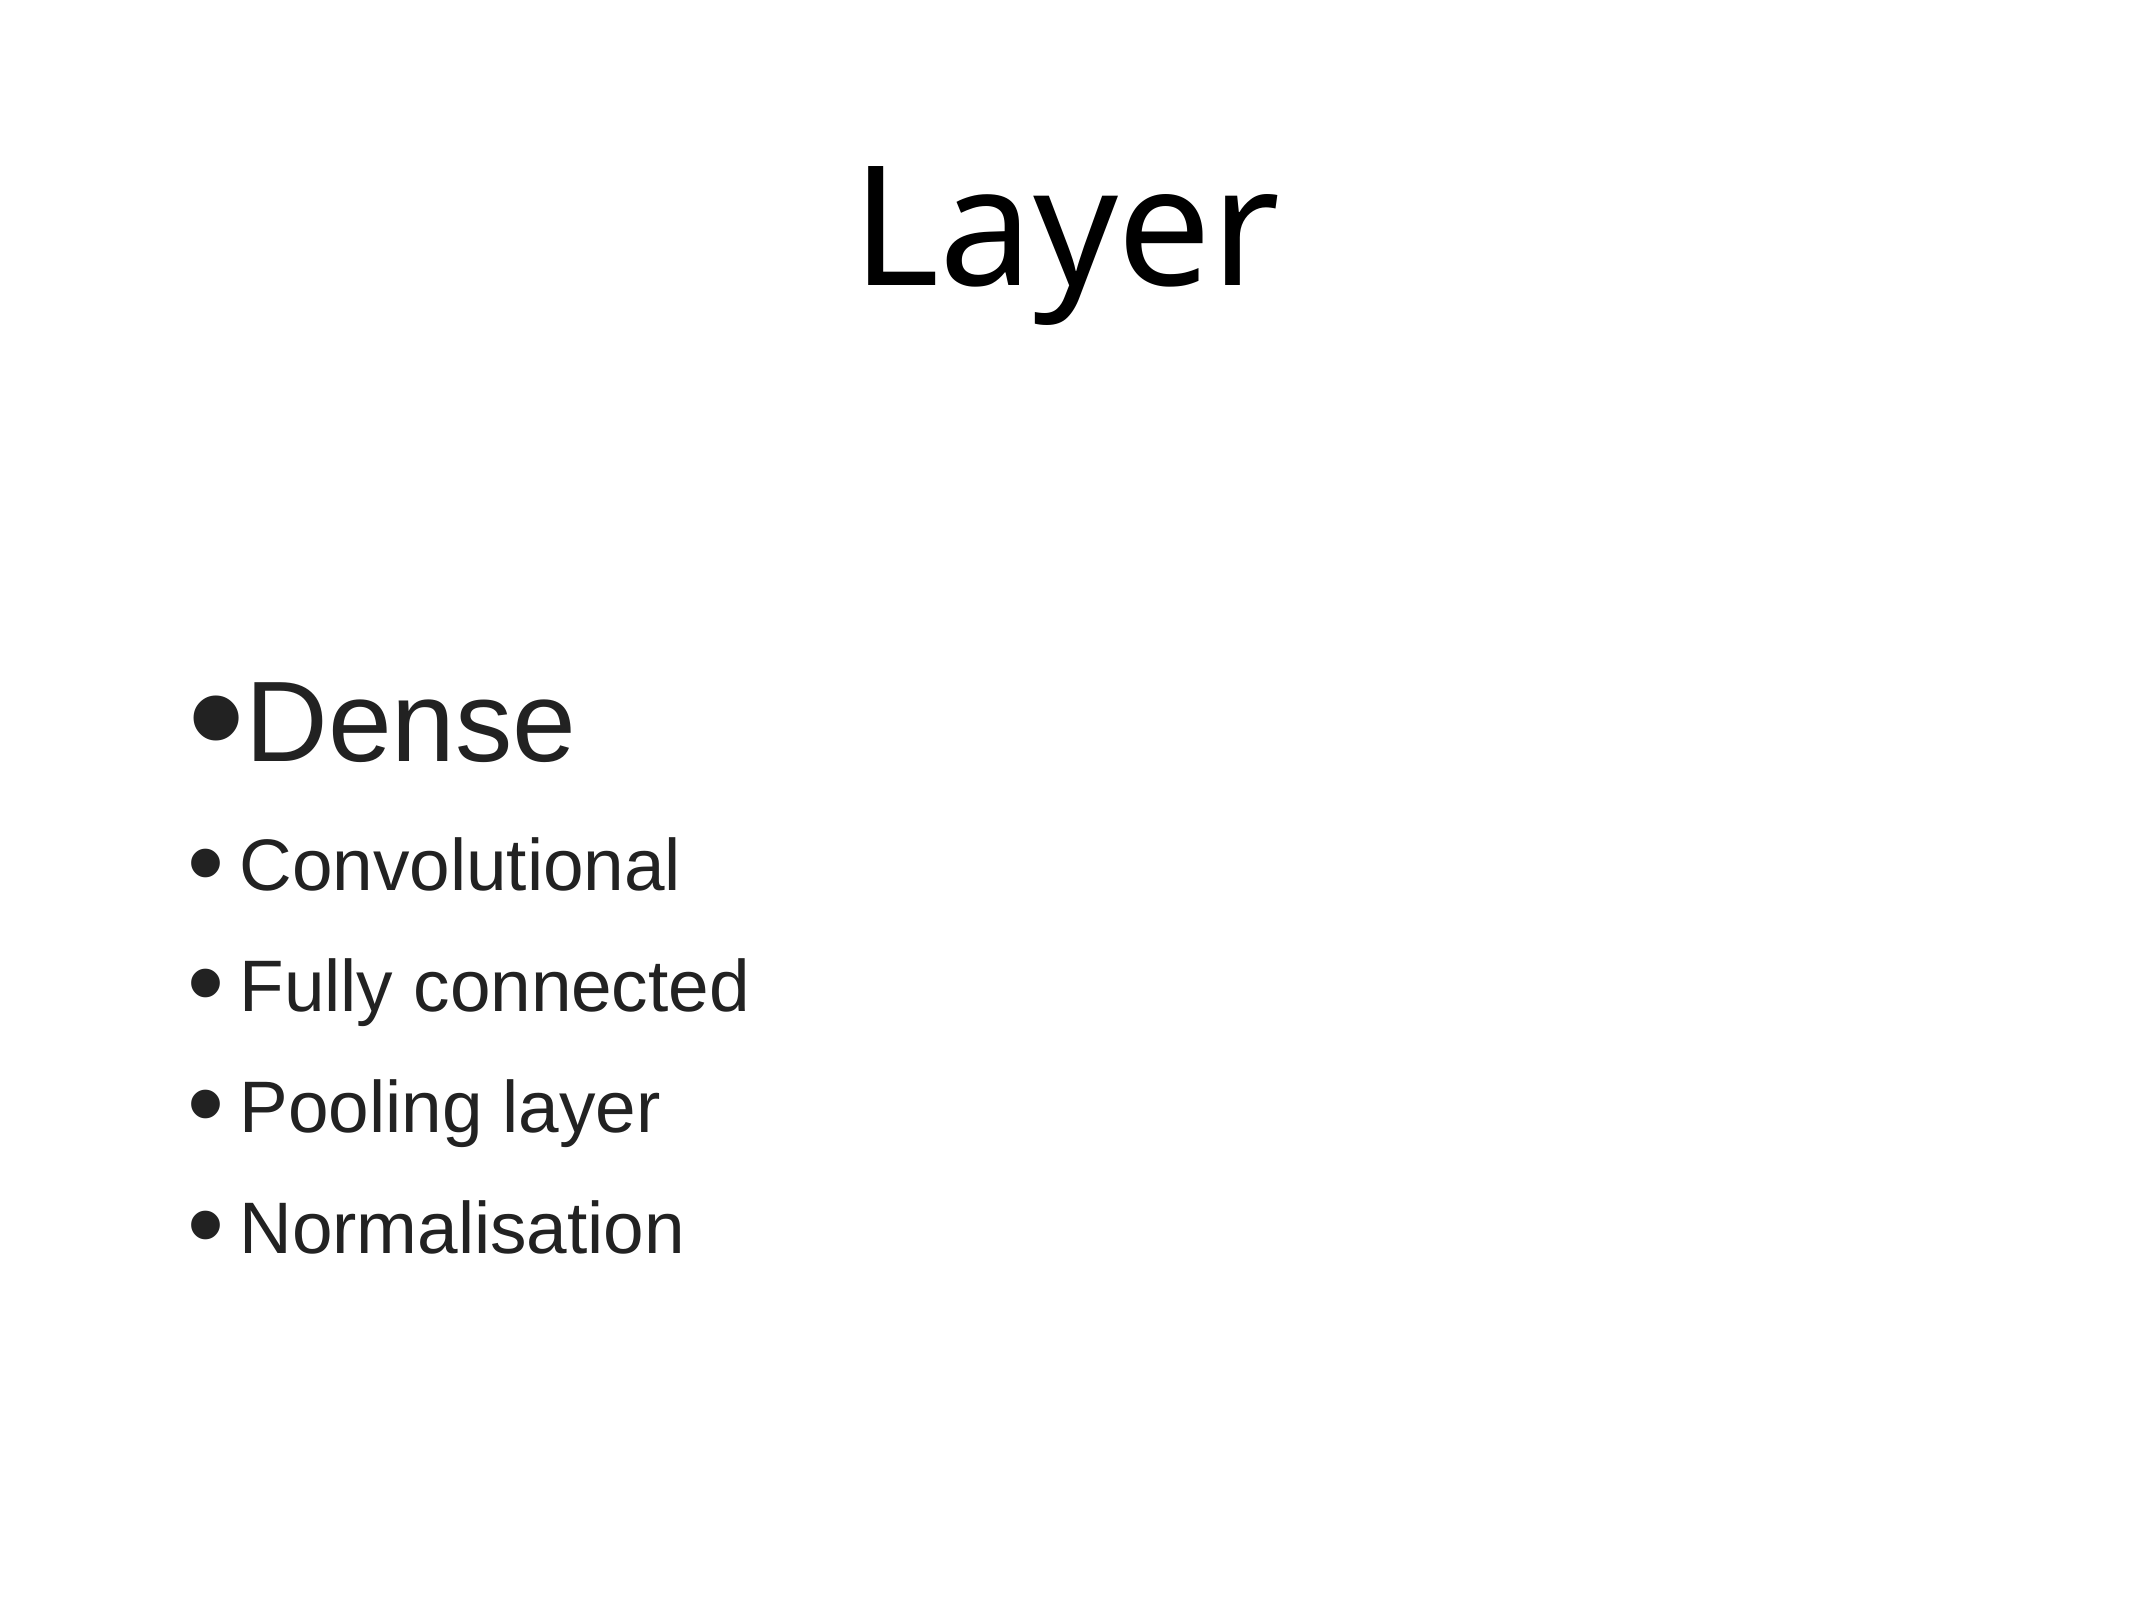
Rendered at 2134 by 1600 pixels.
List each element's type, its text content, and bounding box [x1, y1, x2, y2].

title Layer [155, 41, 1978, 397]
list Dense Convolutional Fully connected Pooling layer Normalisation [155, 424, 1978, 1457]
